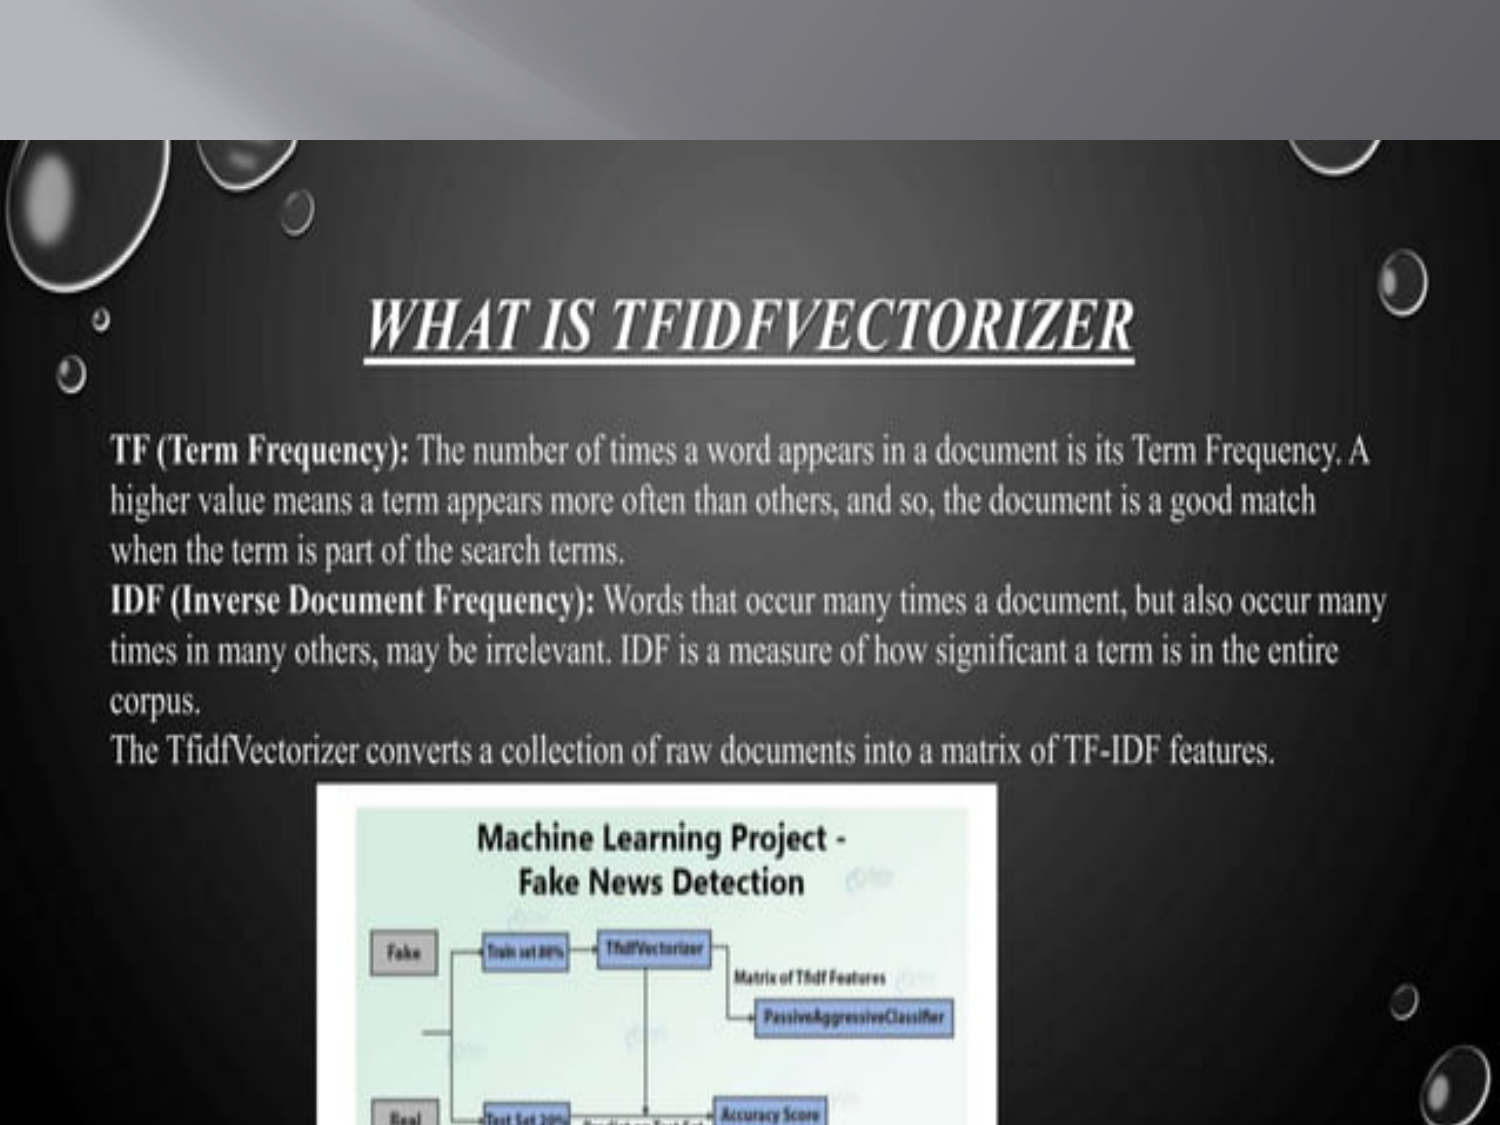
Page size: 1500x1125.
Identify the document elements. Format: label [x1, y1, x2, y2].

picture [0, 139, 1500, 1125]
